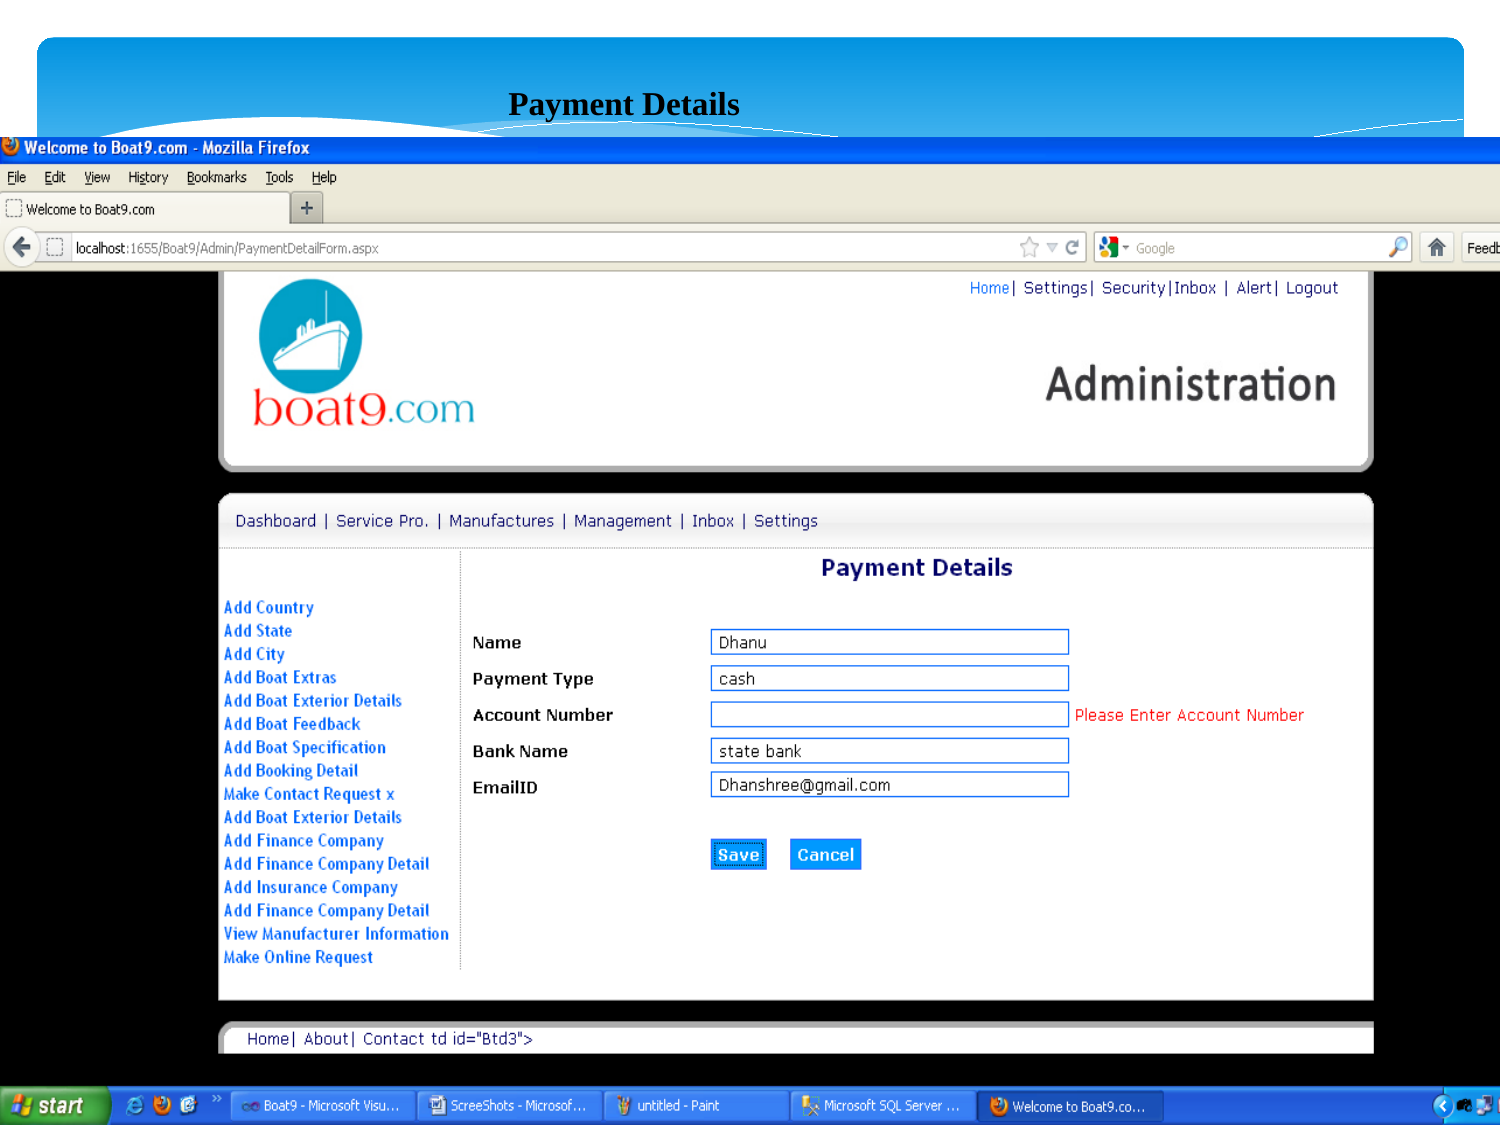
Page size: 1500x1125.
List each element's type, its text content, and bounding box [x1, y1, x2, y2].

picture [0, 136, 1500, 1125]
text_box Payment Details [262, 74, 1138, 135]
